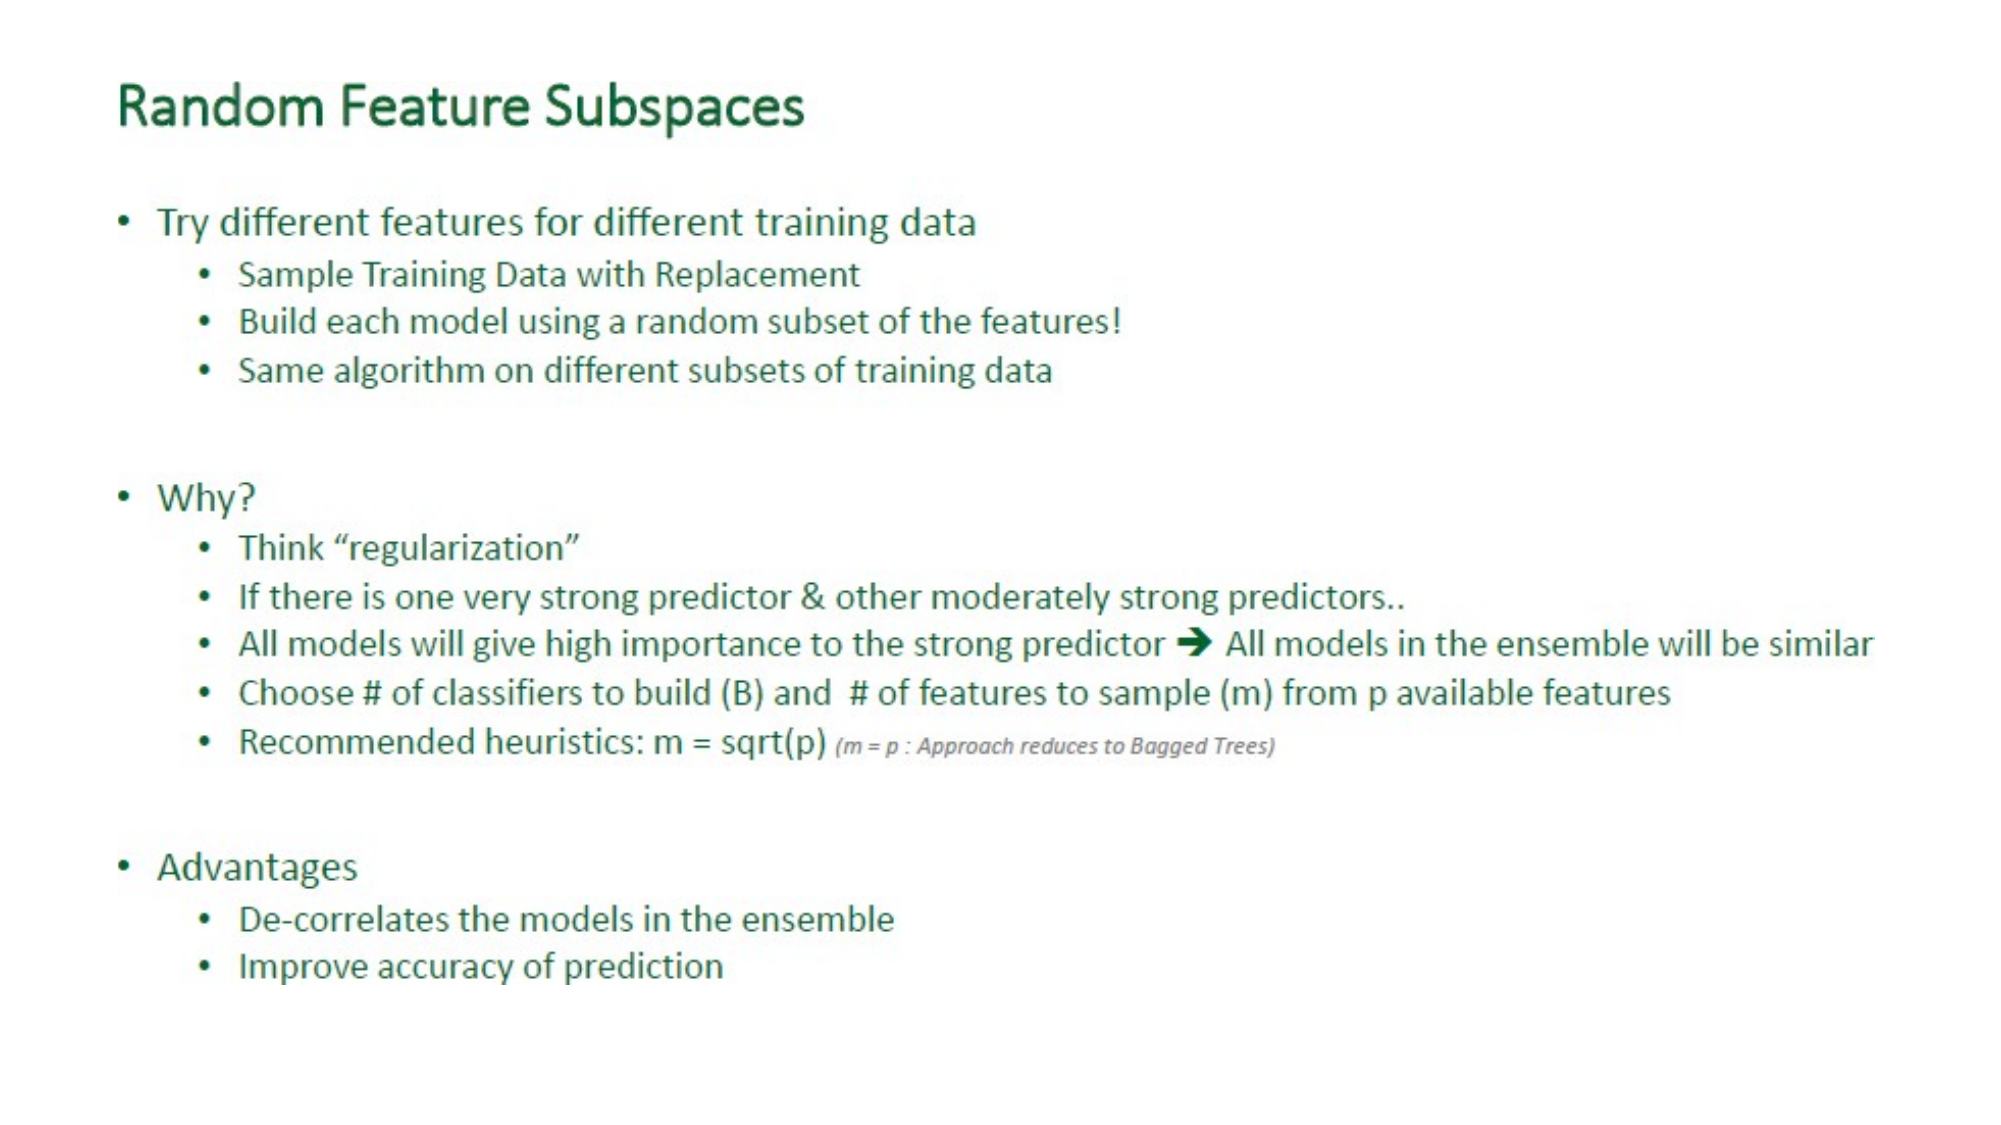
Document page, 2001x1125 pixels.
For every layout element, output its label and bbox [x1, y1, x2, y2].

text_box [117, 81, 1875, 985]
